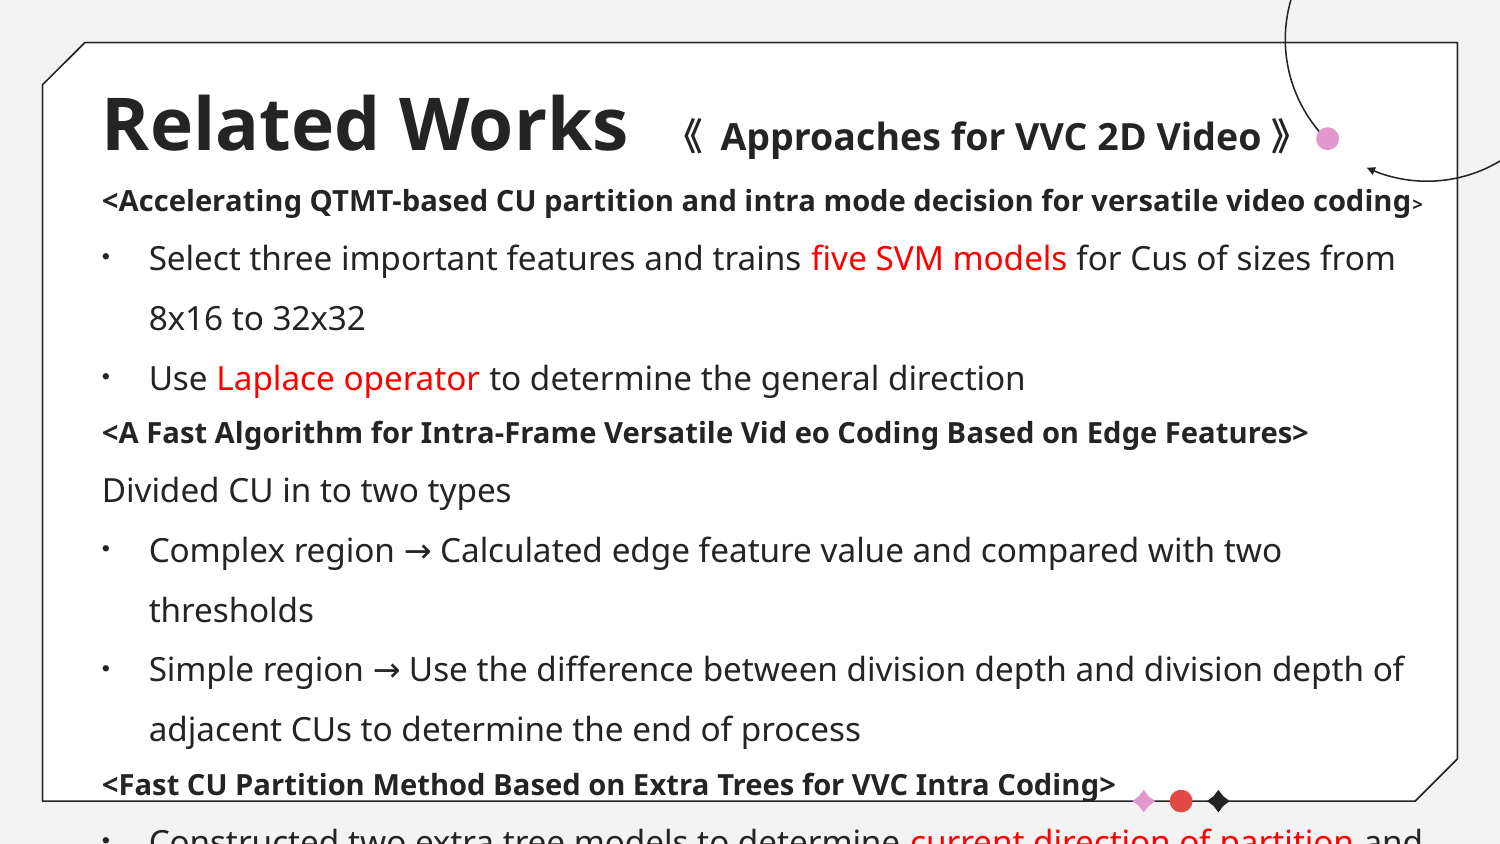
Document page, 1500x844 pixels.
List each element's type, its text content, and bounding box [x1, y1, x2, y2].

text_box <Accelerating QTMT-based CU partition and intra mode decision for versatile video coding> Select three important features and trains five SVM models for Cus of sizes from 8x16 to 32x32 Use Laplace operator to determine the general direction <A Fast Algorithm for Intra-Frame Versatile Vid eo Coding Based on Edge Features> Divided CU in to two types Complex region → Calculated edge feature value and compared with two thresholds Simple region → Use the difference between division depth and division depth of adjacent CUs to determine the end of process <Fast CU Partition Method Based on Extra Trees for VVC Intra Coding> Constructed two extra tree models to determine current direction of partition and partition into binary tree or ternary tree [86, 149, 1467, 775]
title Related Works 《 Approaches for VVC 2D Video》 [86, 62, 1351, 149]
